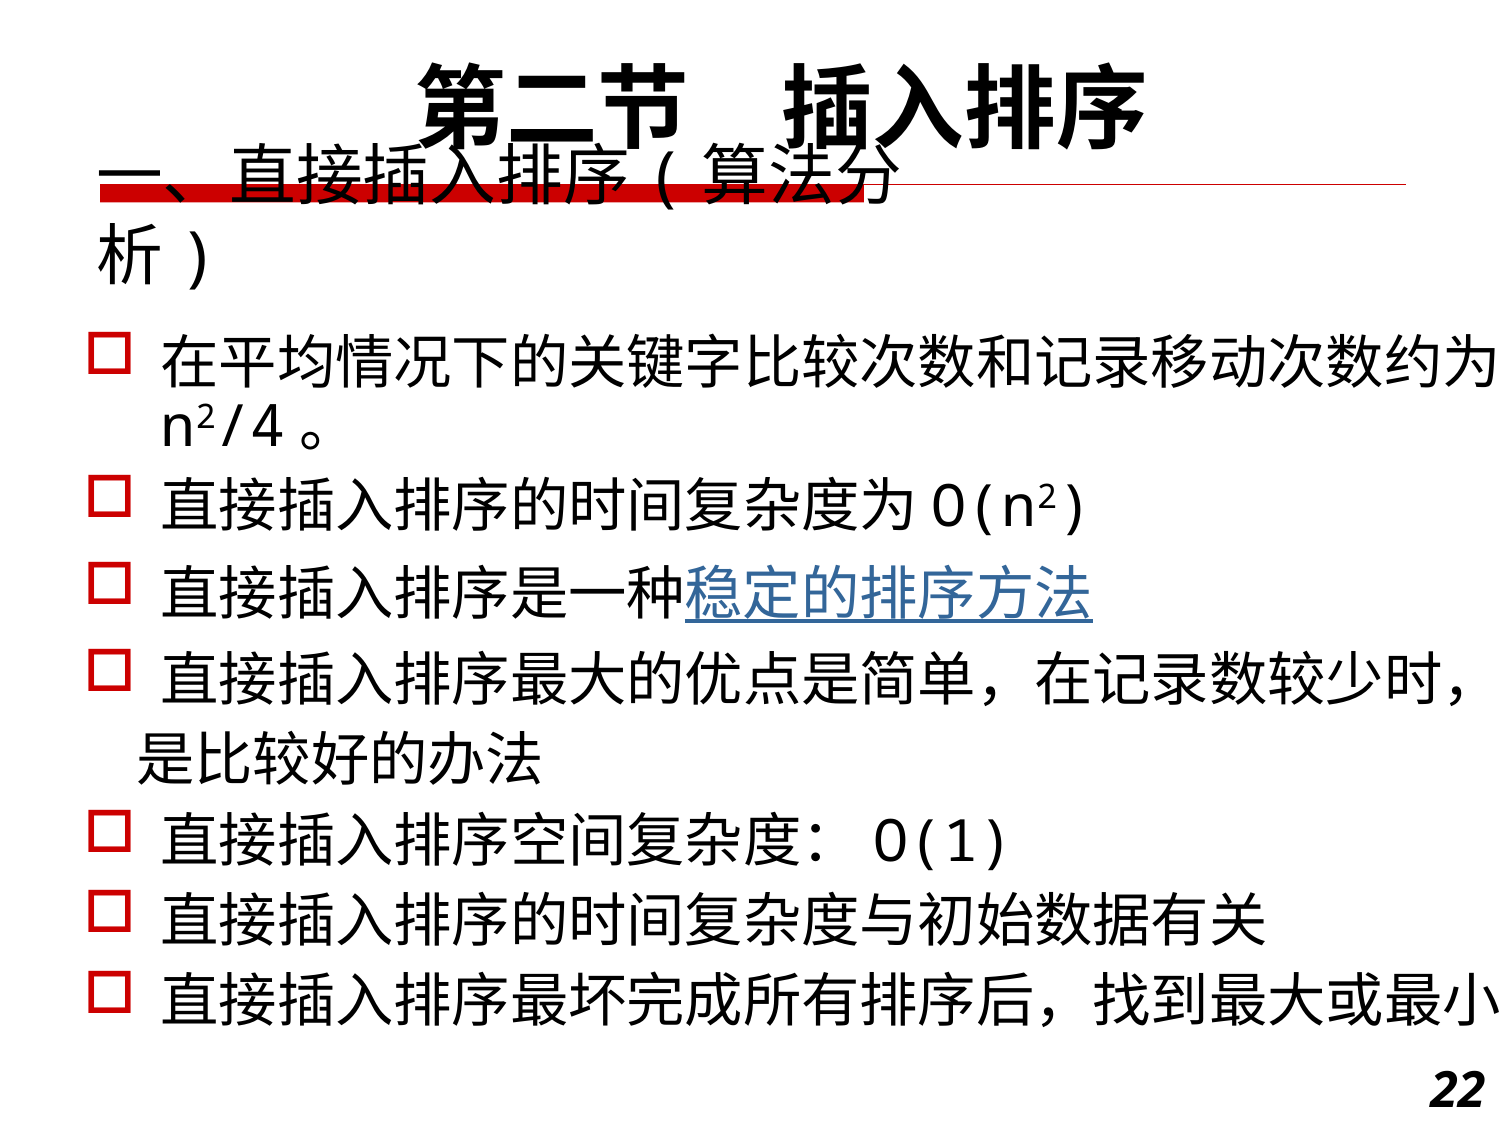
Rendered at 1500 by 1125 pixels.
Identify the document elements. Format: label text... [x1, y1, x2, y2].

text_box 22 [1400, 1049, 1500, 1125]
text_box 第二节 插入排序 [87, 42, 1475, 168]
title 一、直接插入排序(算法分析) [80, 187, 1019, 301]
list 在平均情况下的关键字比较次数和记录移动次数约为 n2/4。 直接插入排序的时间复杂度为O(n2) 直接插入排序是一种稳定的排序方法 直接插入排序最大的优点是简单，在记录数较少时， 是比较好的办法 直接插入排序空间复杂度：O(1) 直接插入排序的时间复杂度与初始数据有关 直接插入排序最坏完成所有排序后，找到最大或最小。 [68, 325, 1500, 988]
